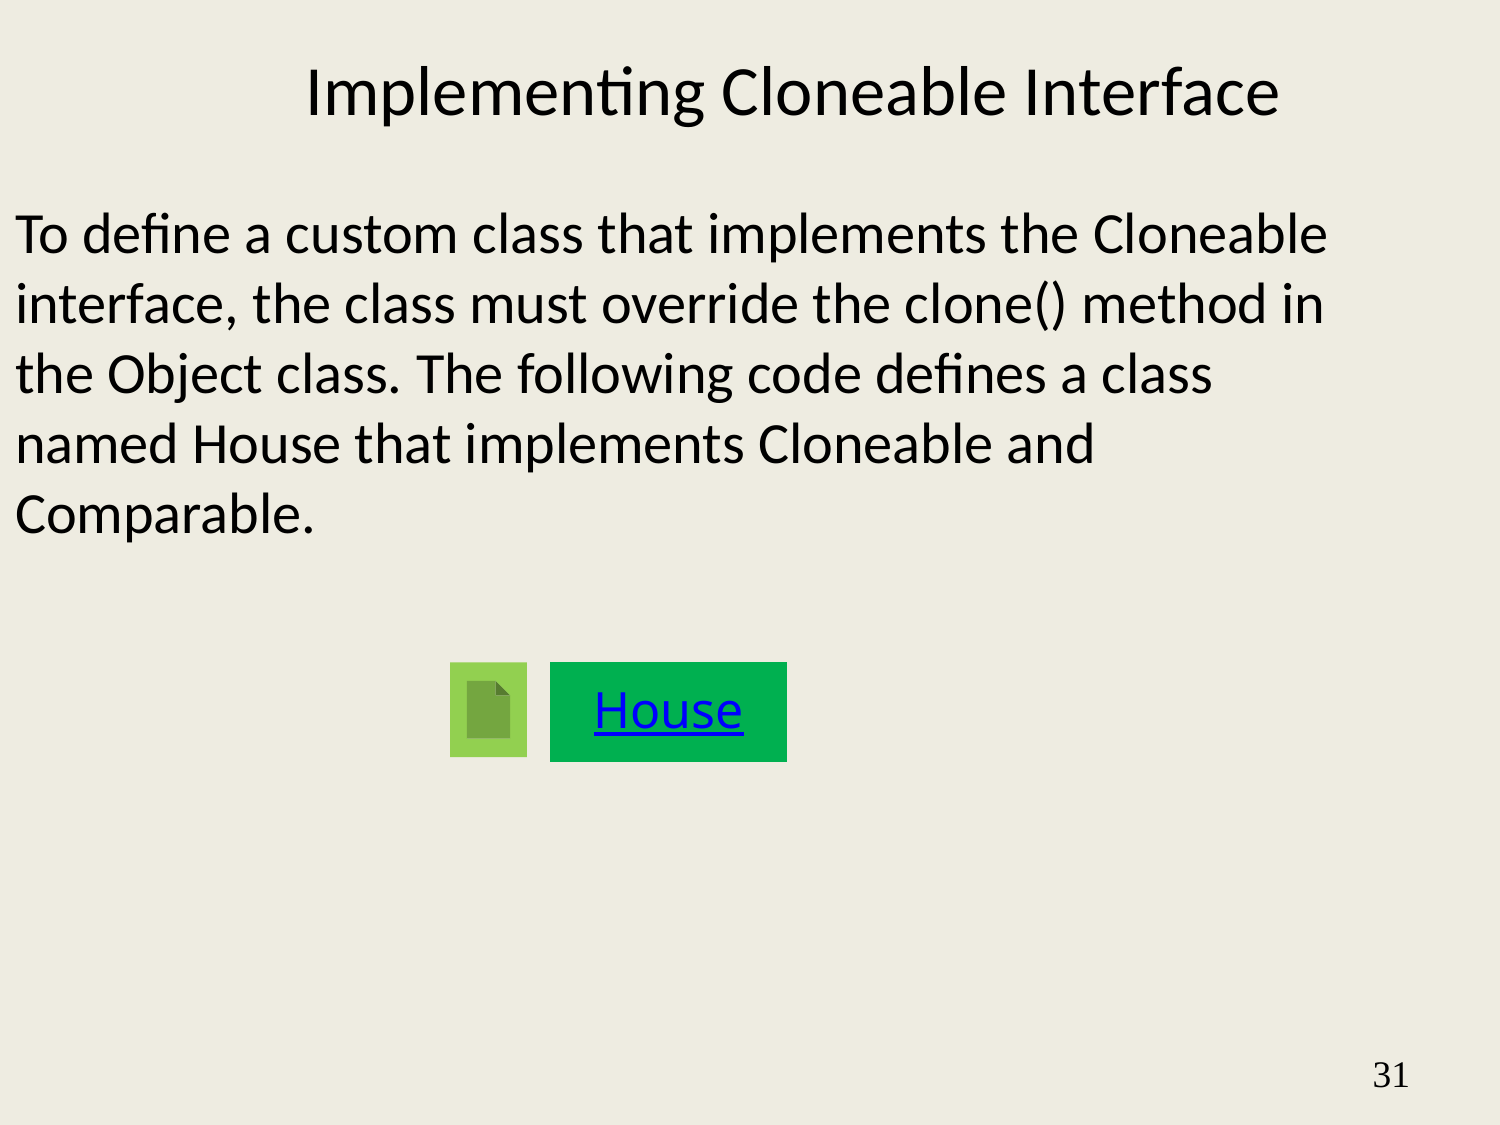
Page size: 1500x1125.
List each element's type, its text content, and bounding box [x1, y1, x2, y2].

text_box House [549, 662, 788, 763]
slide_number 31 [1074, 1042, 1425, 1103]
text_box [450, 662, 527, 758]
title Implementing Cloneable Interface [87, 37, 1500, 138]
list To define a custom class that implements the Cloneable interface, the class must override the clone() method in the Object class. The following code defines a class named House that implements Cloneable and Comparable. [0, 187, 1388, 725]
